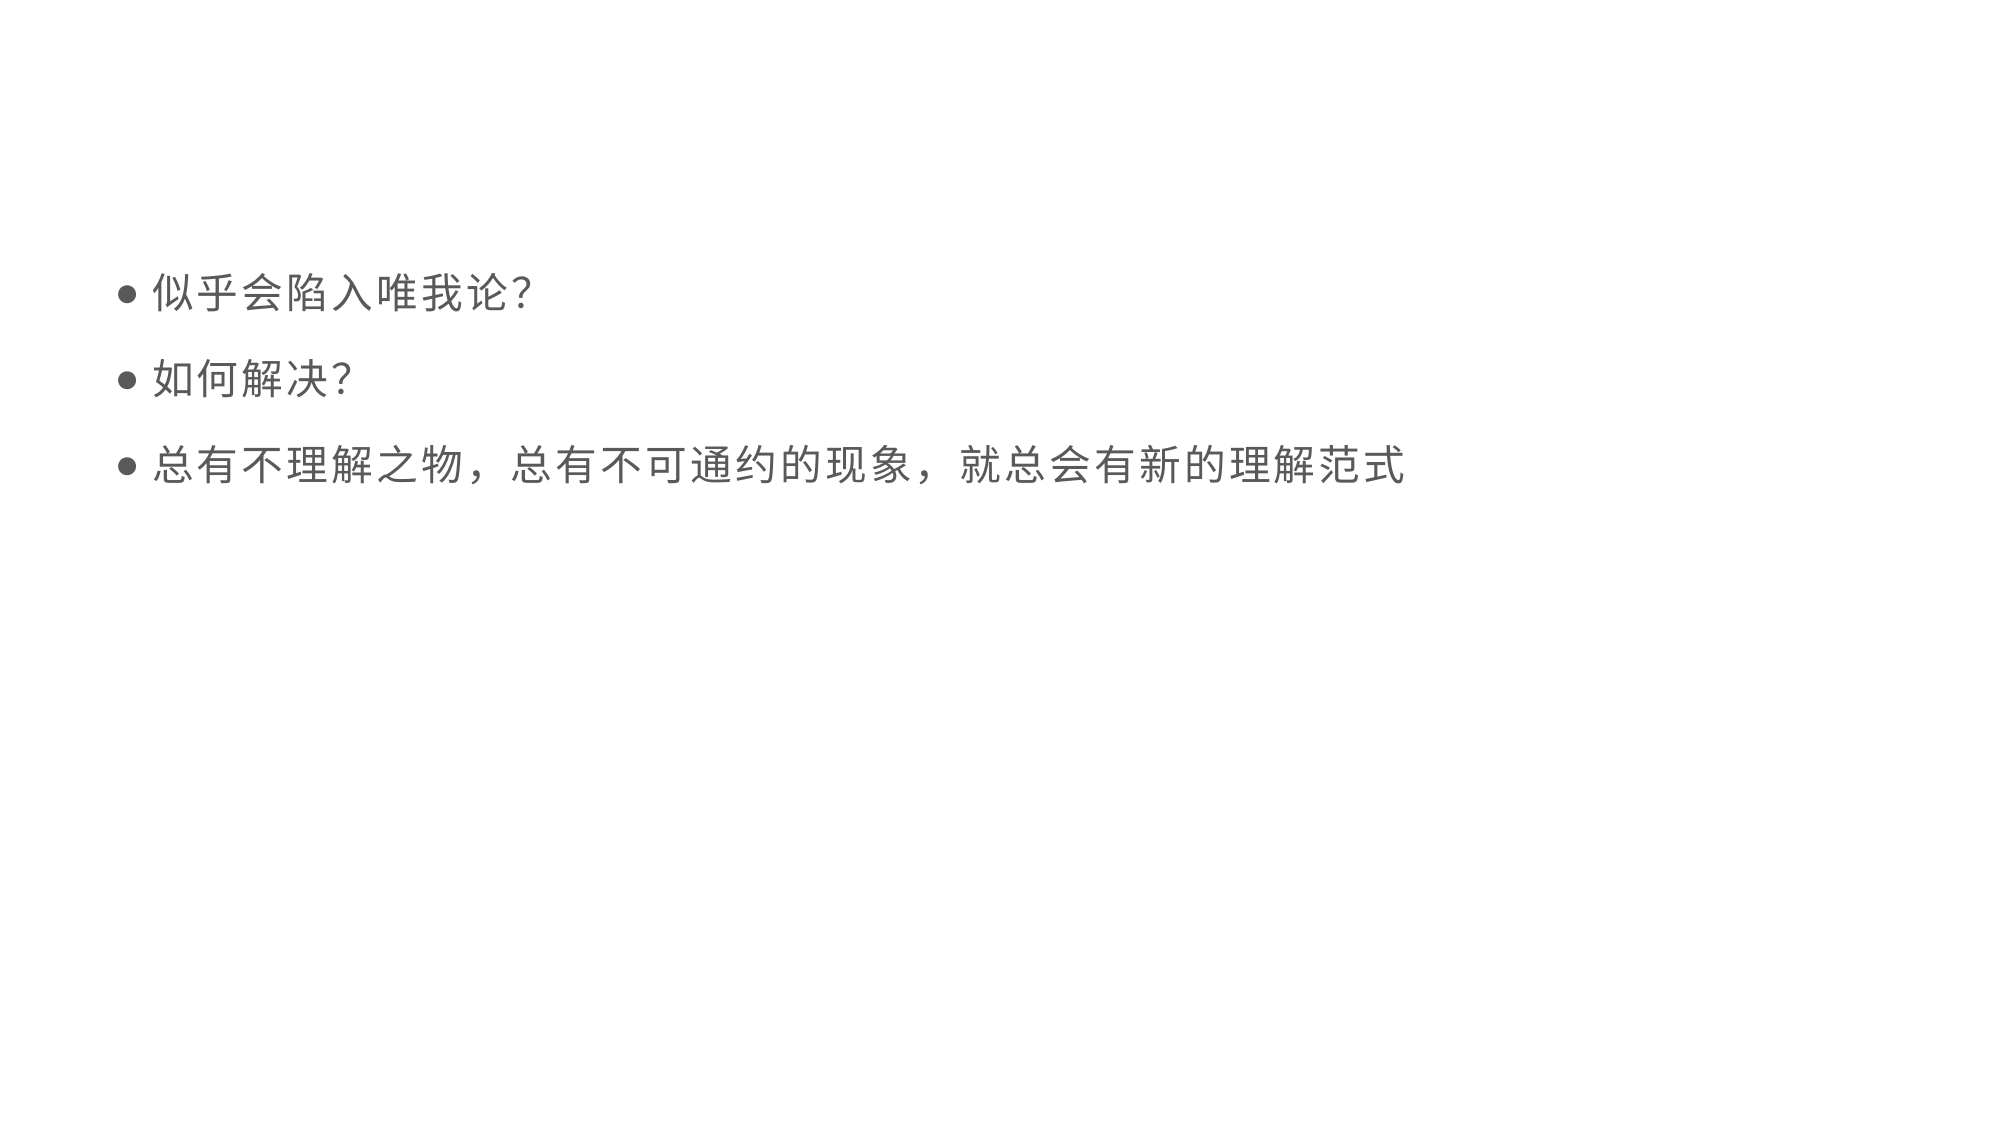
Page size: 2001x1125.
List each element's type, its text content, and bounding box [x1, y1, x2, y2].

list 似乎会陷入唯我论？ 如何解决？ 总有不理解之物，总有不可通约的现象，就总会有新的理解范式 [99, 244, 1900, 1026]
